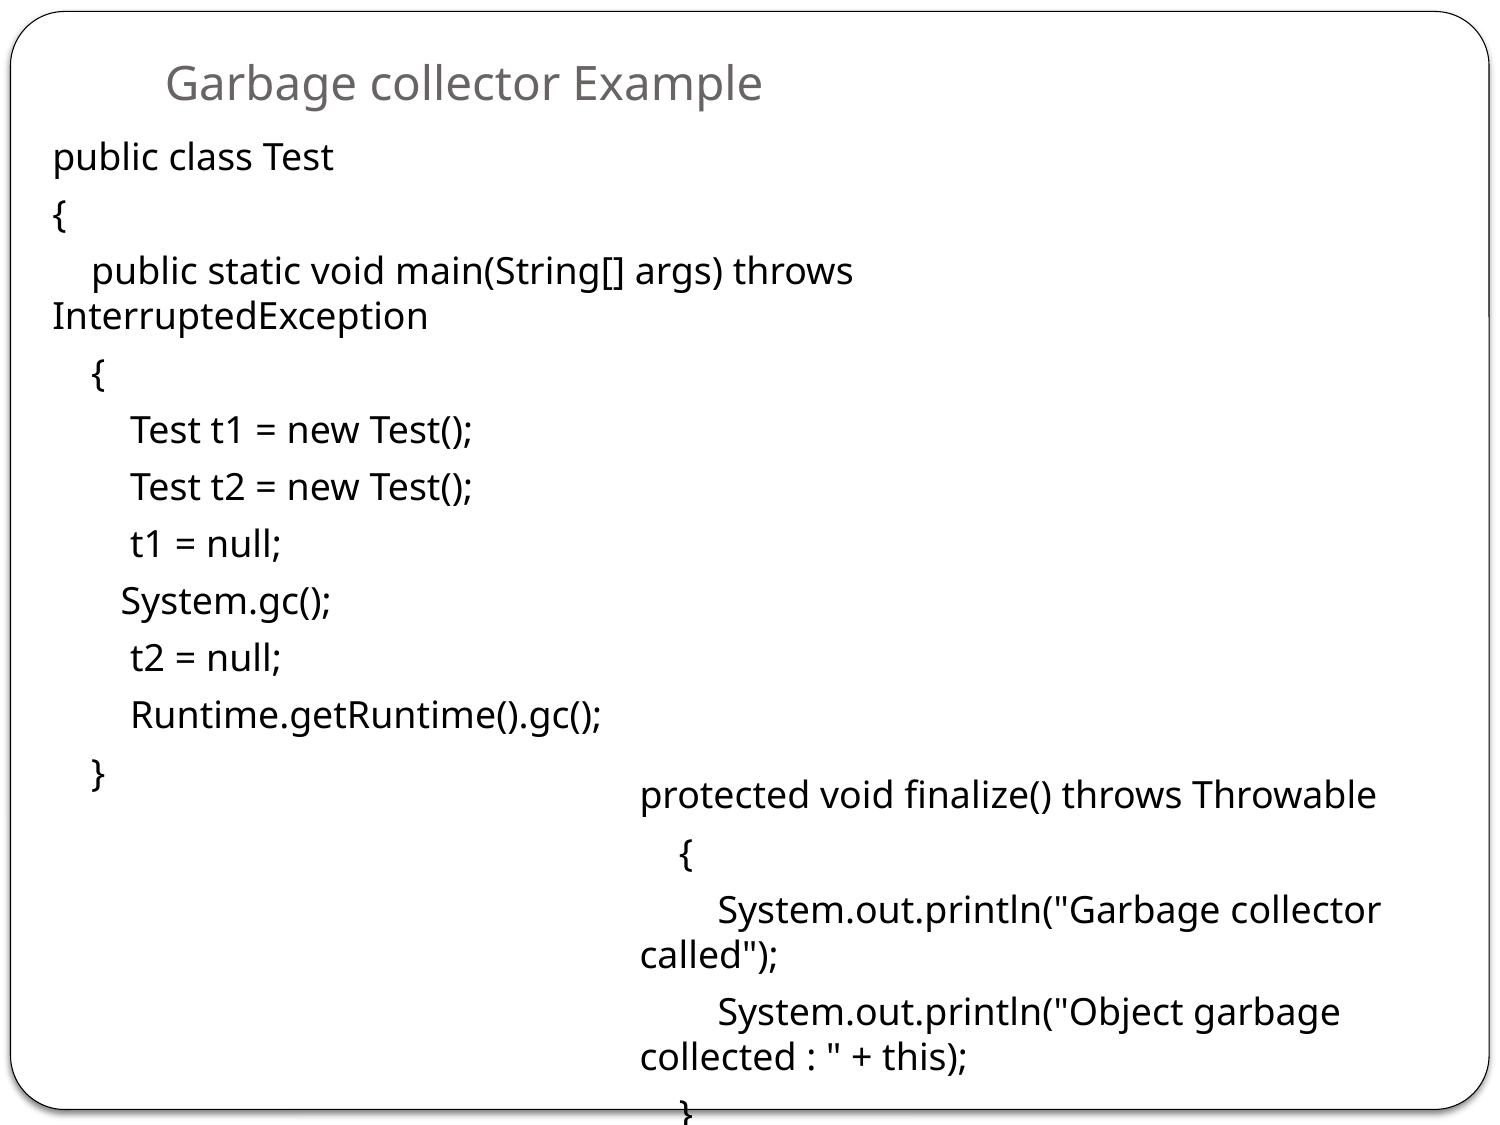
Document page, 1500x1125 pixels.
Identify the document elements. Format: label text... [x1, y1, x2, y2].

list public class Test { public static void main(String[] args) throws InterruptedException { Test t1 = new Test(); Test t2 = new Test(); t1 = null; System.gc(); t2 = null; Runtime.getRuntime().gc(); } [37, 125, 1050, 1113]
title Garbage collector Example [150, 45, 1425, 125]
text_box protected void finalize() throws Throwable { System.out.println("Garbage collector called"); System.out.println("Object garbage collected : " + this); } } [624, 764, 1500, 1123]
